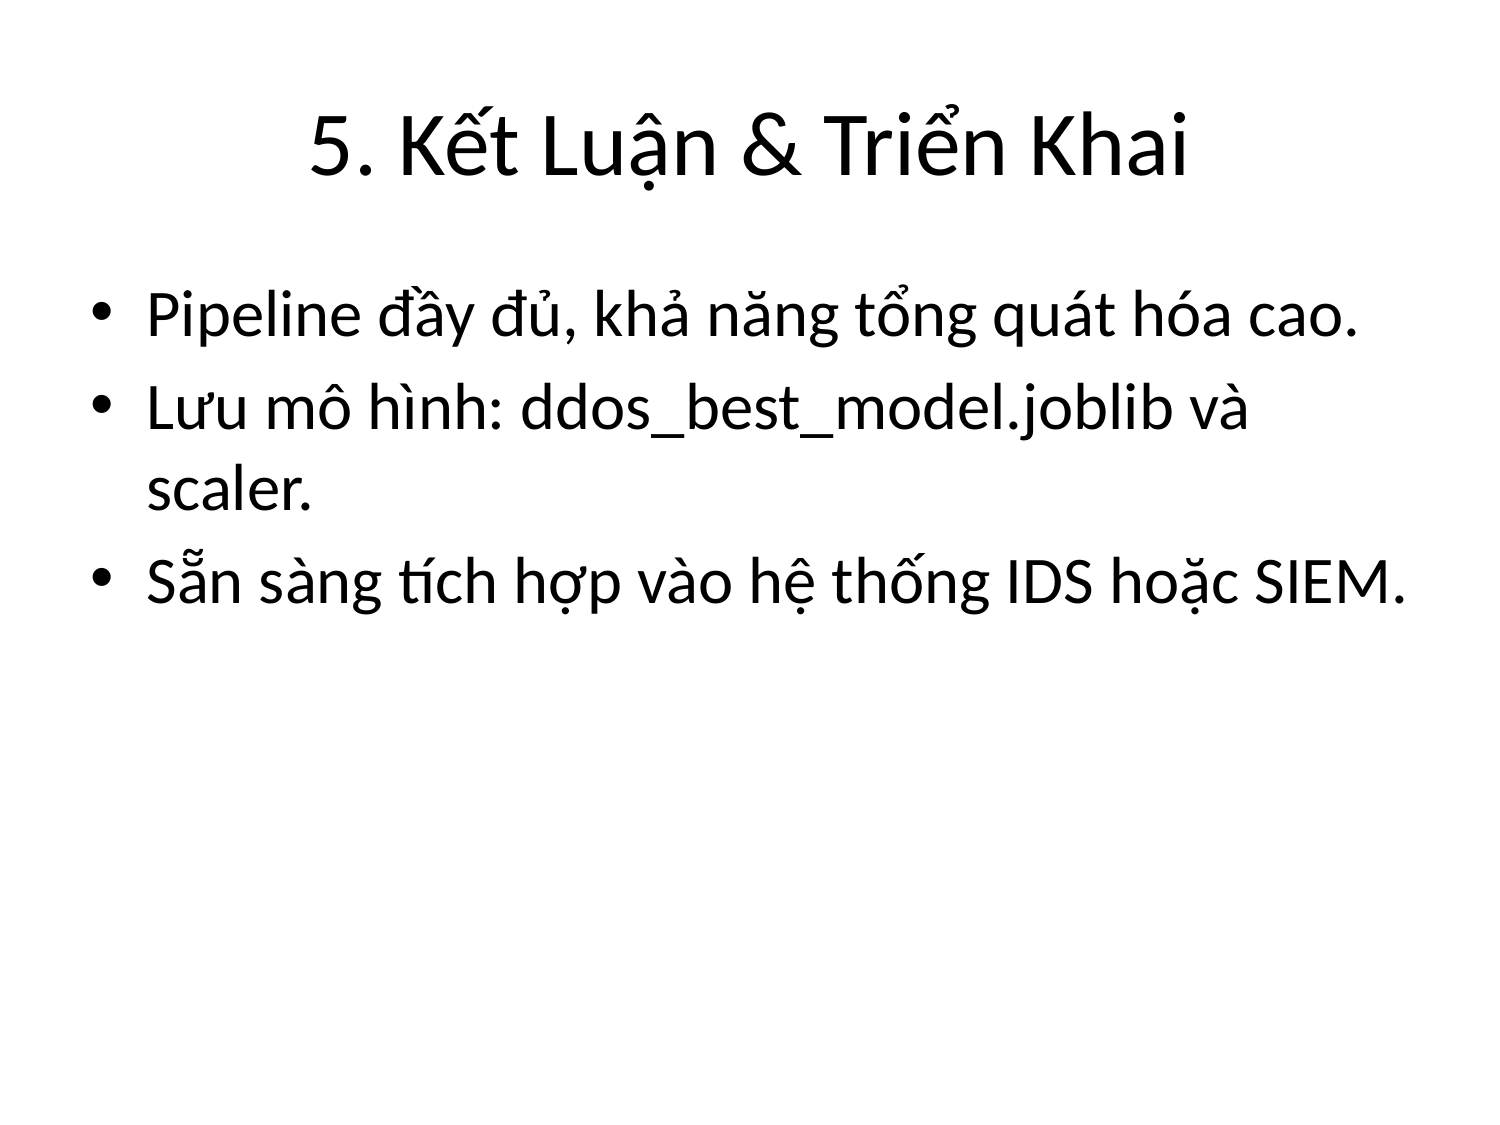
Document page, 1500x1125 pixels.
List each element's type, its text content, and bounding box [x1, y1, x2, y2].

title 5. Kết Luận & Triển Khai [75, 45, 1425, 233]
list Pipeline đầy đủ, khả năng tổng quát hóa cao. Lưu mô hình: ddos_best_model.joblib và scaler. Sẵn sàng tích hợp vào hệ thống IDS hoặc SIEM. [75, 262, 1425, 1005]
